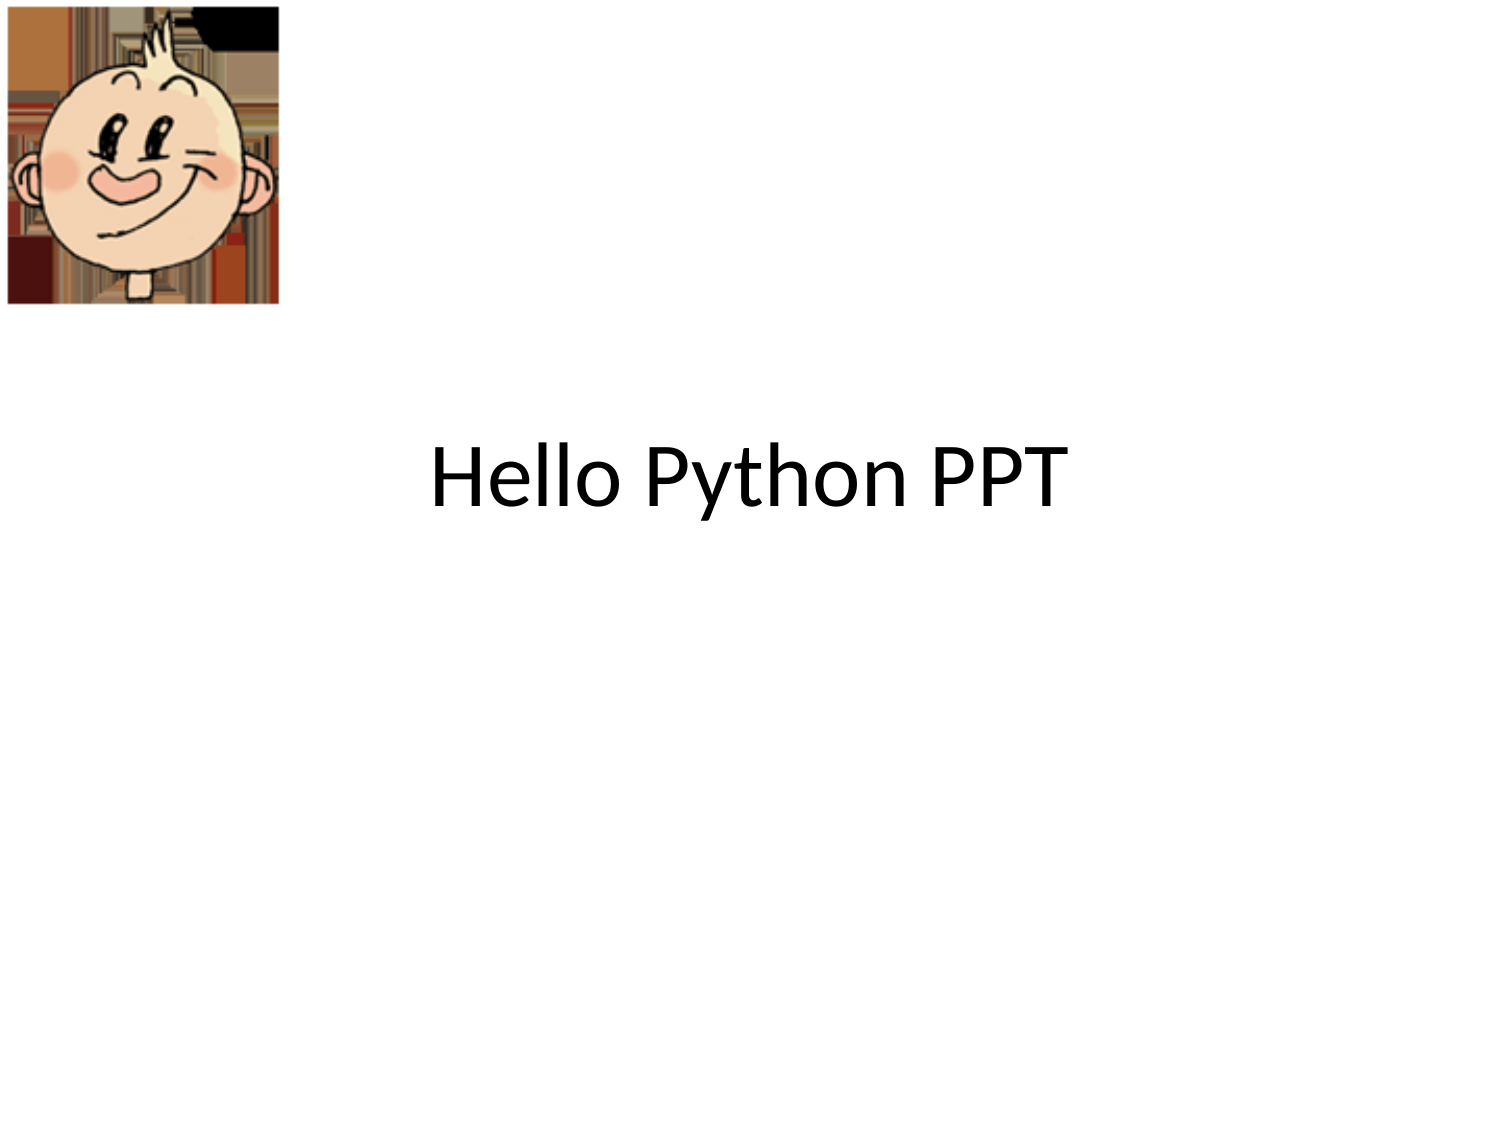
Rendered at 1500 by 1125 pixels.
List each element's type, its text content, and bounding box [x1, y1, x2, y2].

title Hello Python PPT [112, 349, 1388, 591]
picture [0, 0, 297, 317]
